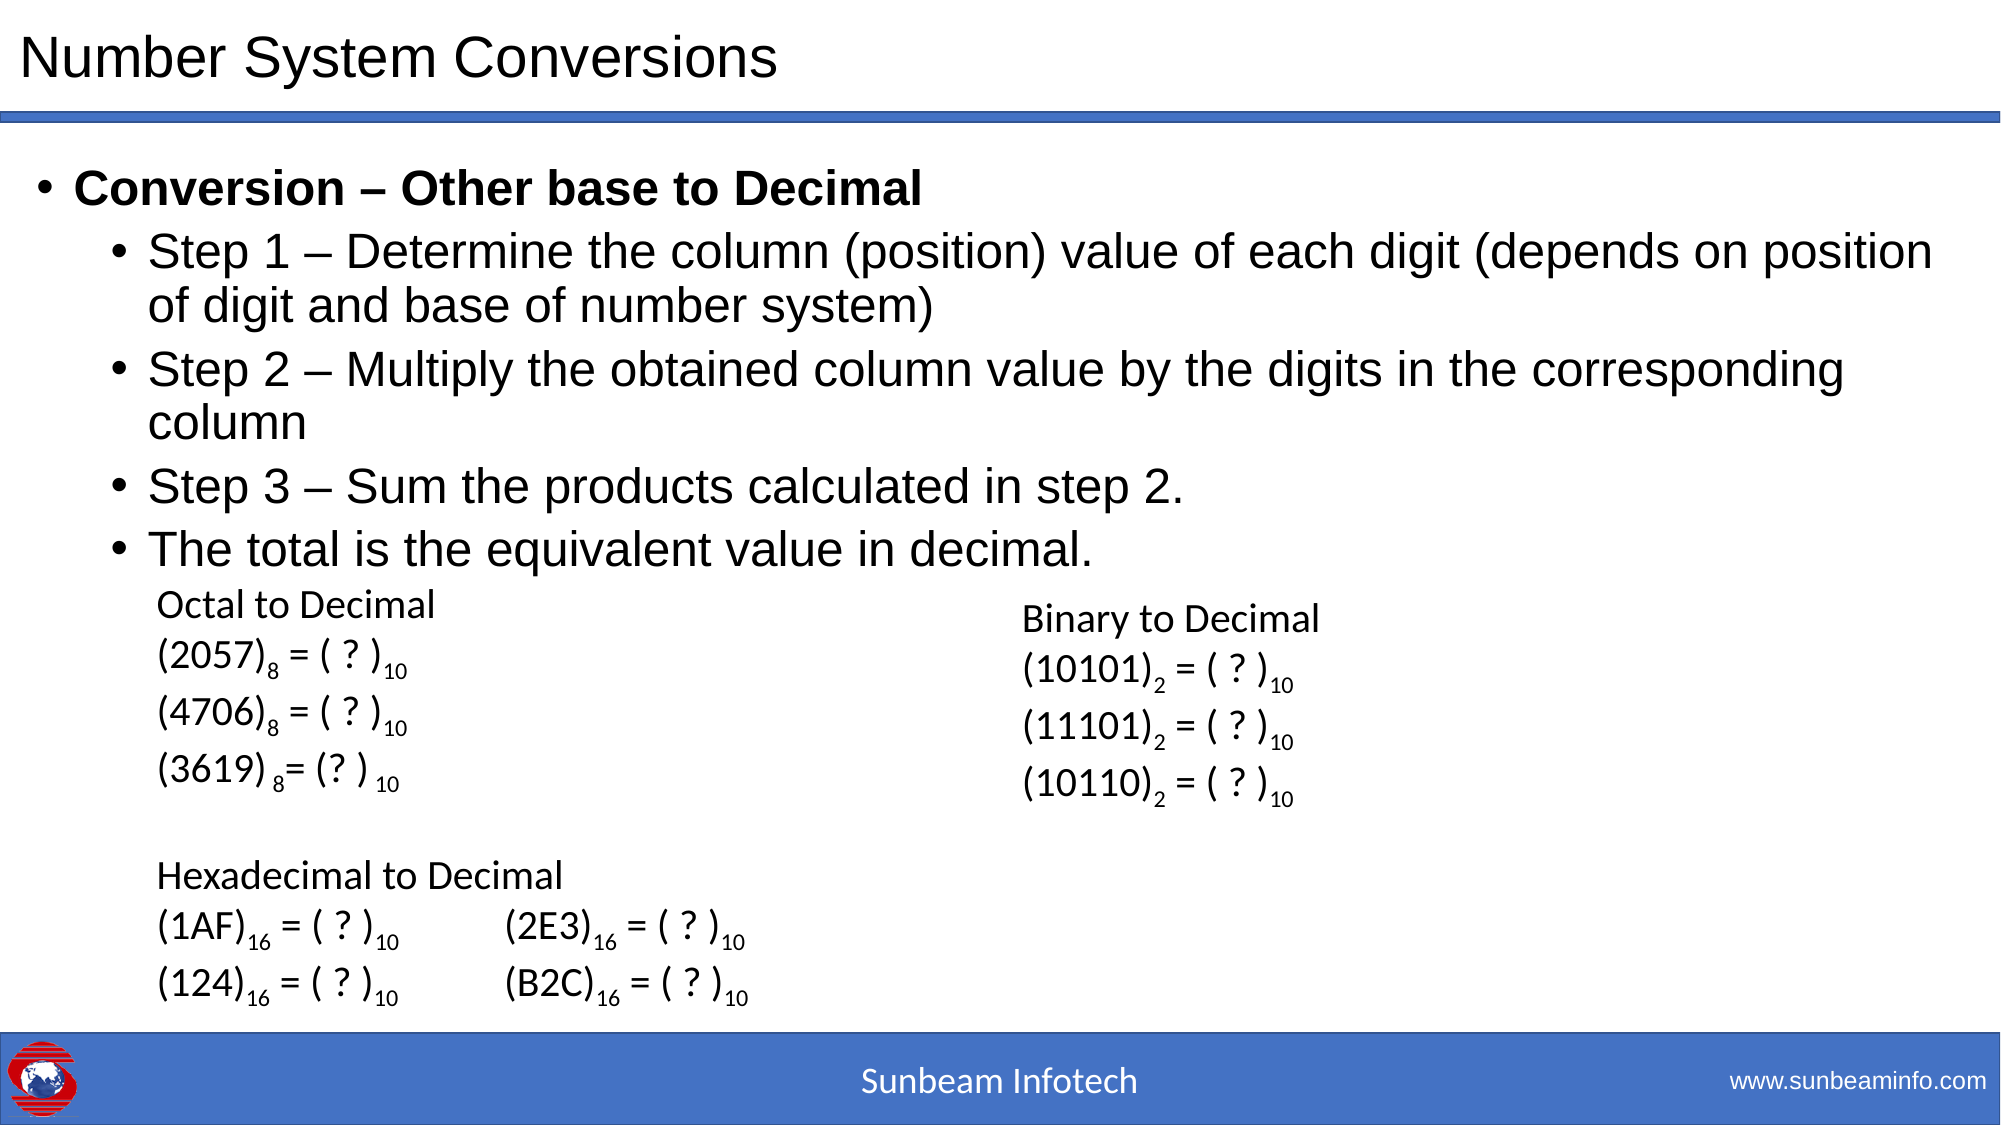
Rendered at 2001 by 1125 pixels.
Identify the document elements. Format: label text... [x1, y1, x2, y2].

title Number System Conversions [4, 5, 1993, 112]
list Conversion – Other base to Decimal Step 1 – Determine the column (position) value of each digit (depends on position of digit and base of number system) Step 2 – Multiply the obtained column value by the digits in the corresponding column Step 3 – Sum the products calculated in step 2. The total is the equivalent value in decimal. [21, 155, 1982, 588]
picture [1, 1036, 82, 1117]
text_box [141, 569, 1808, 1038]
